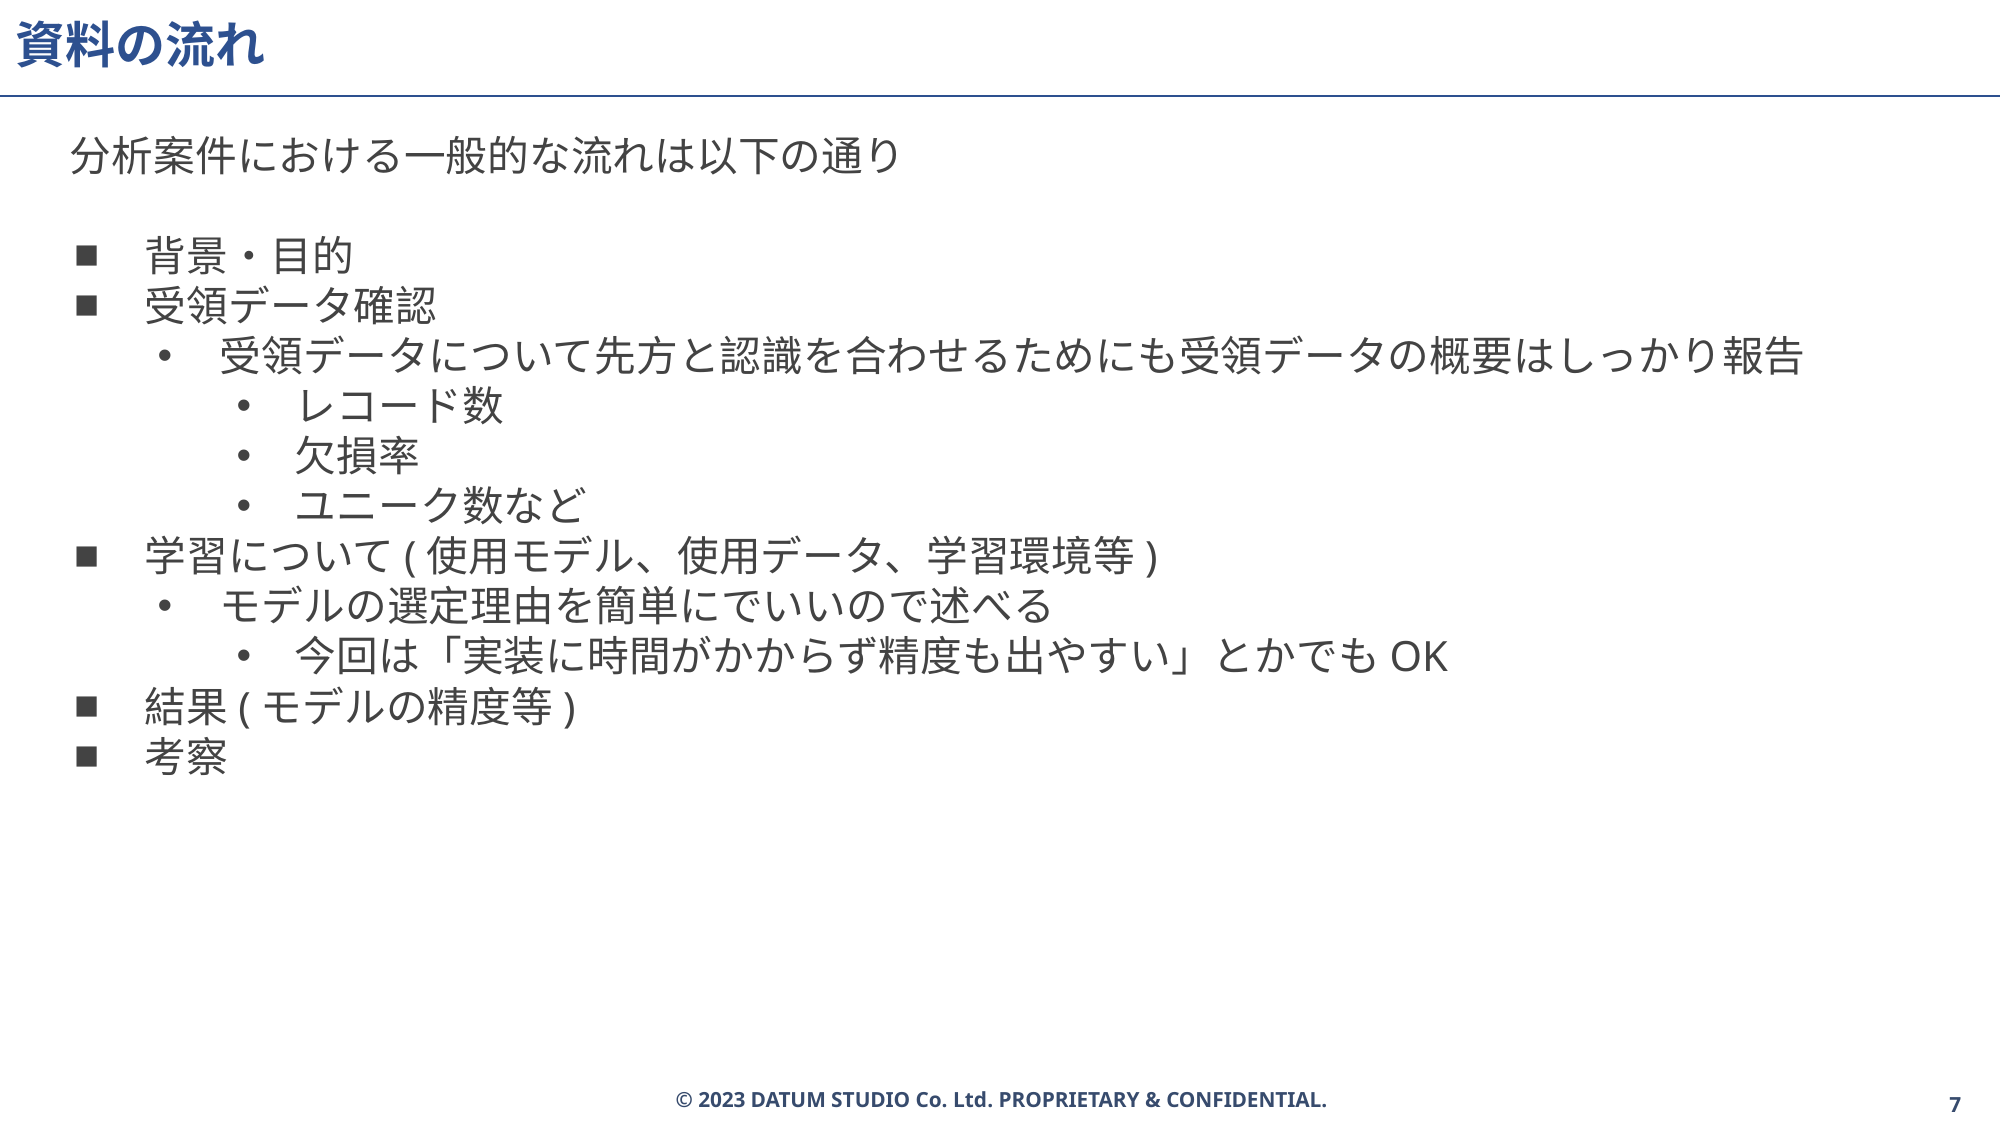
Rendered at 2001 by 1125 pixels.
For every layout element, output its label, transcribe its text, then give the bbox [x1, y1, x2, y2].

title 資料の流れ [0, 0, 2000, 95]
list 分析案件における一般的な流れは以下の通り 背景・目的 受領データ確認 受領データについて先方と認識を合わせるためにも受領データの概要はしっかり報告 レコード数 欠損率 ユニーク数など 学習について(使用モデル、使用データ、学習環境等) モデルの選定理由を簡単にでいいので述べる 今回は「実装に時間がかからず精度も出やすい」とかでもOK 結果(モデルの精度等) 考察 [54, 121, 1945, 1043]
